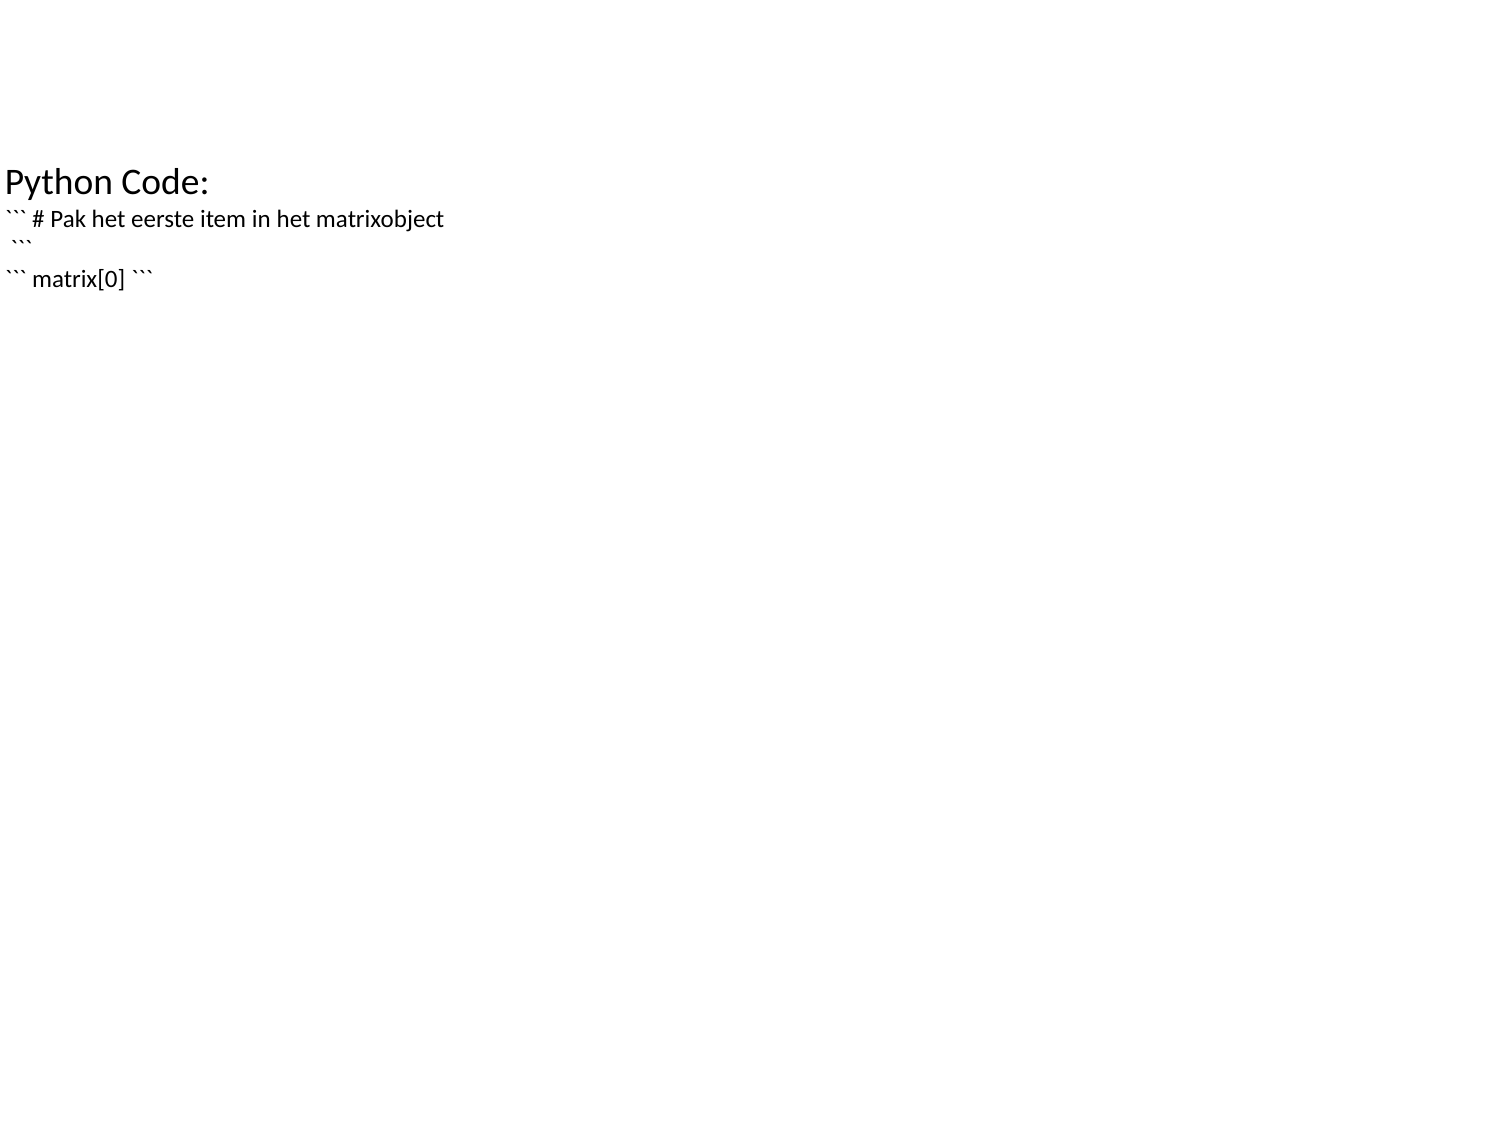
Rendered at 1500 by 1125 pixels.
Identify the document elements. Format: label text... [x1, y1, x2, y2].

text_box Python Code: ``` # Pak het eerste item in het matrixobject ``` ``` matrix[0] ``` [0, 149, 460, 330]
